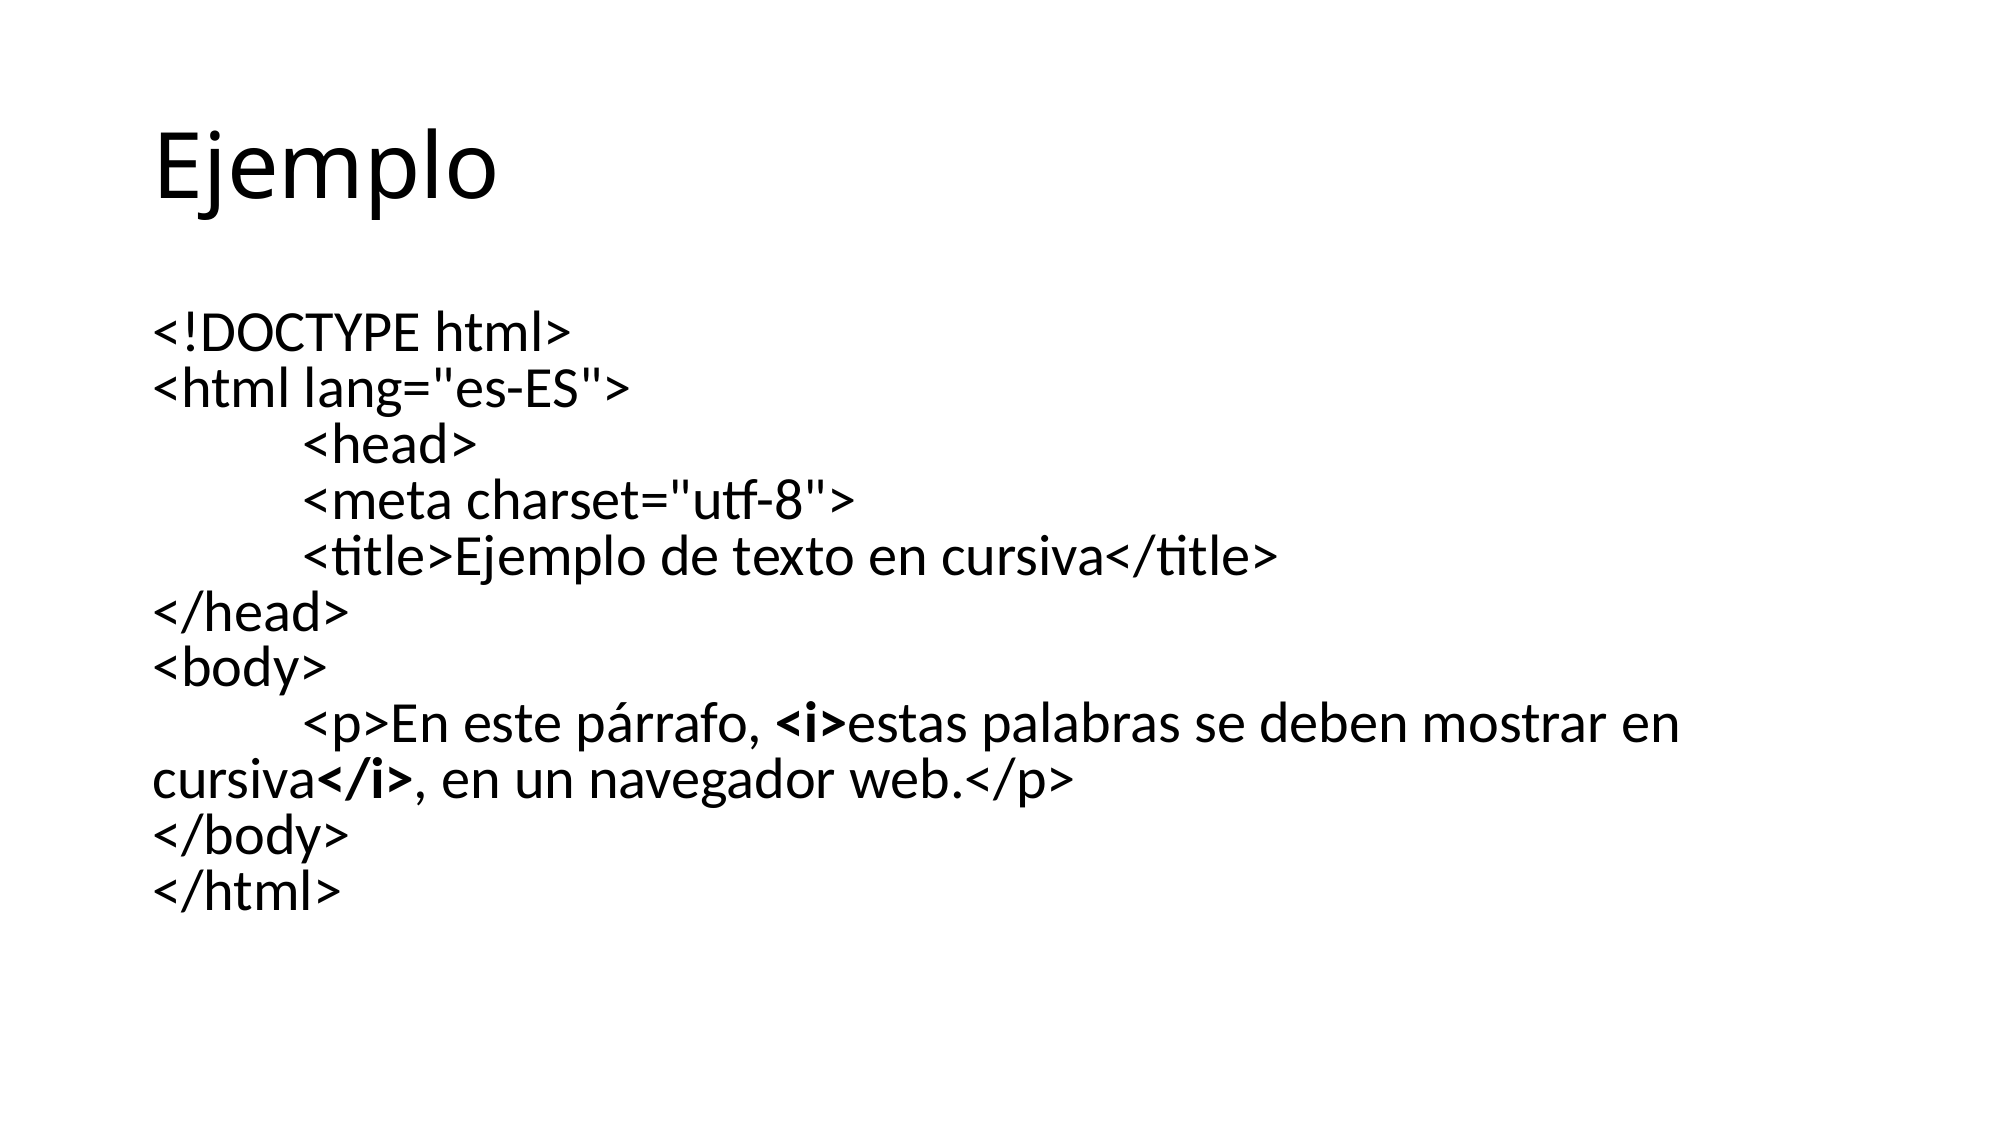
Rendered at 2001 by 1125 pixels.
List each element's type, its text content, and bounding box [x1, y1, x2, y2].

title Ejemplo [137, 59, 1863, 278]
list <!DOCTYPE html> <html lang="es-ES"> <head> <meta charset="utf-8"> <title>Ejemplo de texto en cursiva</title> </head> <body> <p>En este párrafo, <i>estas palabras se deben mostrar en cursiva</i>, en un navegador web.</p> </body> </html> [137, 299, 1977, 1014]
